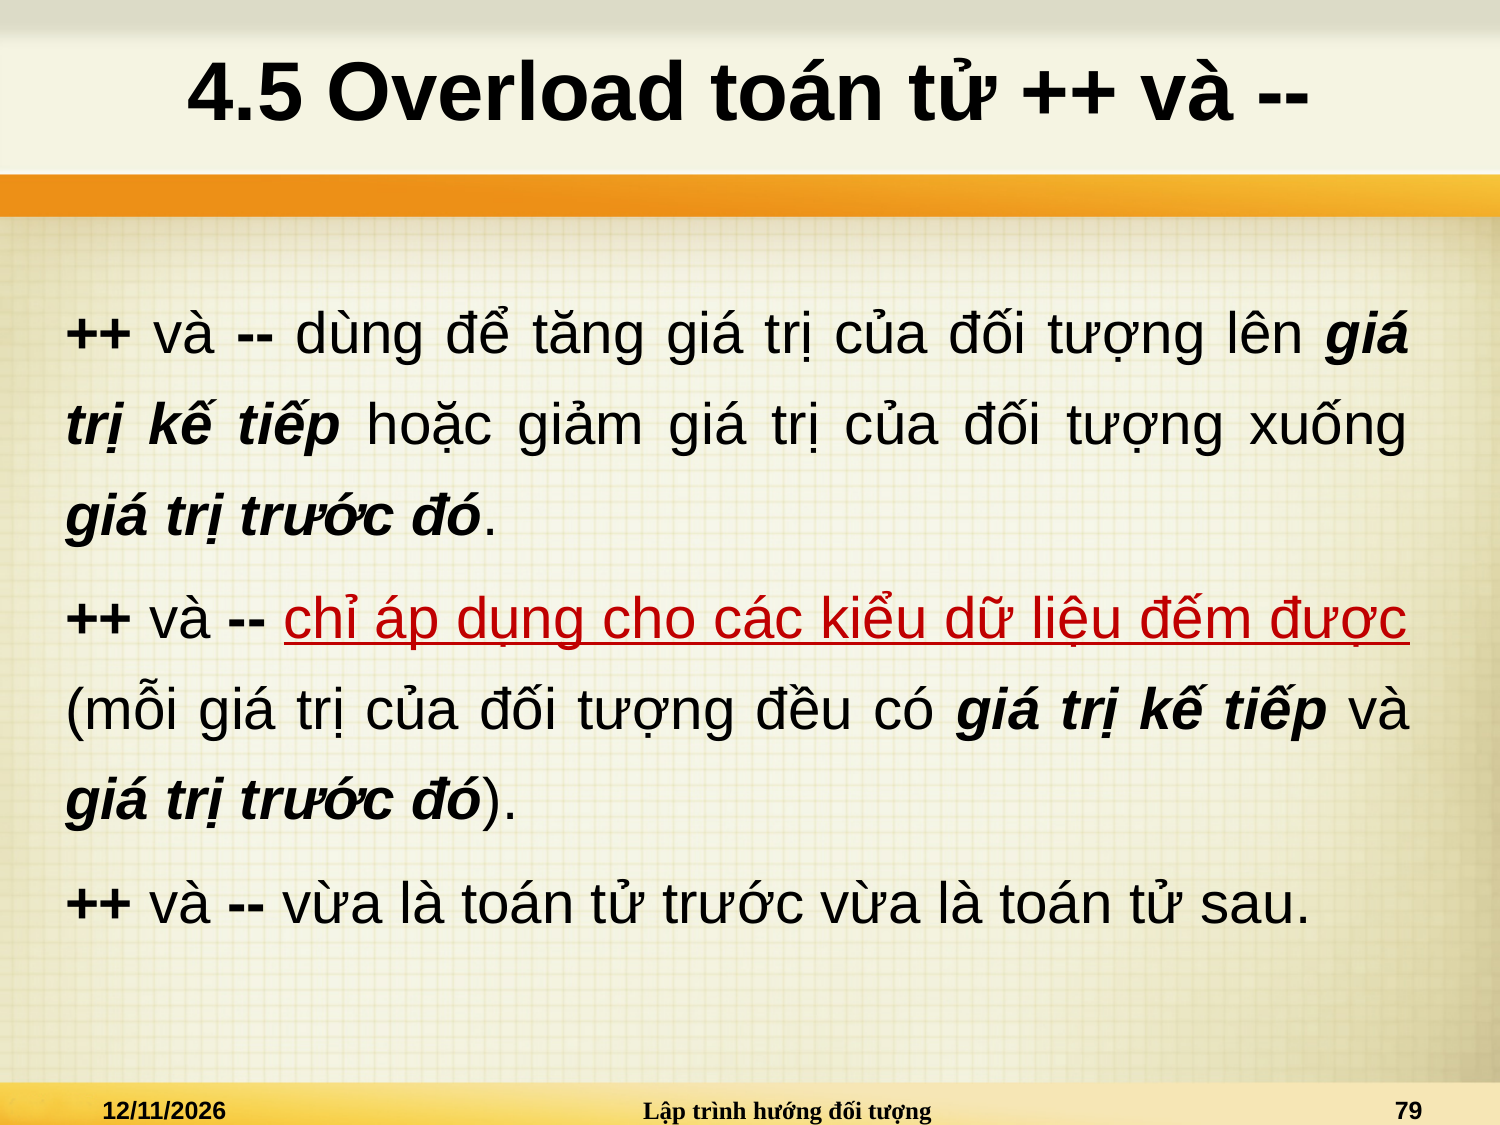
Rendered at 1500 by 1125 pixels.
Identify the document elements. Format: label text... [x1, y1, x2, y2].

slide_number 79 [1087, 1087, 1438, 1125]
title 4.5 Overload toán tử ++ và -- [0, 0, 1500, 175]
list ++ và -- dùng để tăng giá trị của đối tượng lên giá trị kế tiếp hoặc giảm giá trị của đối tượng xuống giá trị trước đó. ++ và -- chỉ áp dụng cho các kiểu dữ liệu đếm được (mỗi giá trị của đối tượng đều có giá trị kế tiếp và giá trị trước đó). ++ và -- vừa là toán tử trước vừa là toán tử sau. [50, 267, 1425, 1075]
footer Lập trình hướng đối tượng [549, 1087, 1025, 1125]
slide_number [87, 1087, 438, 1125]
picture [0, 175, 1500, 1125]
